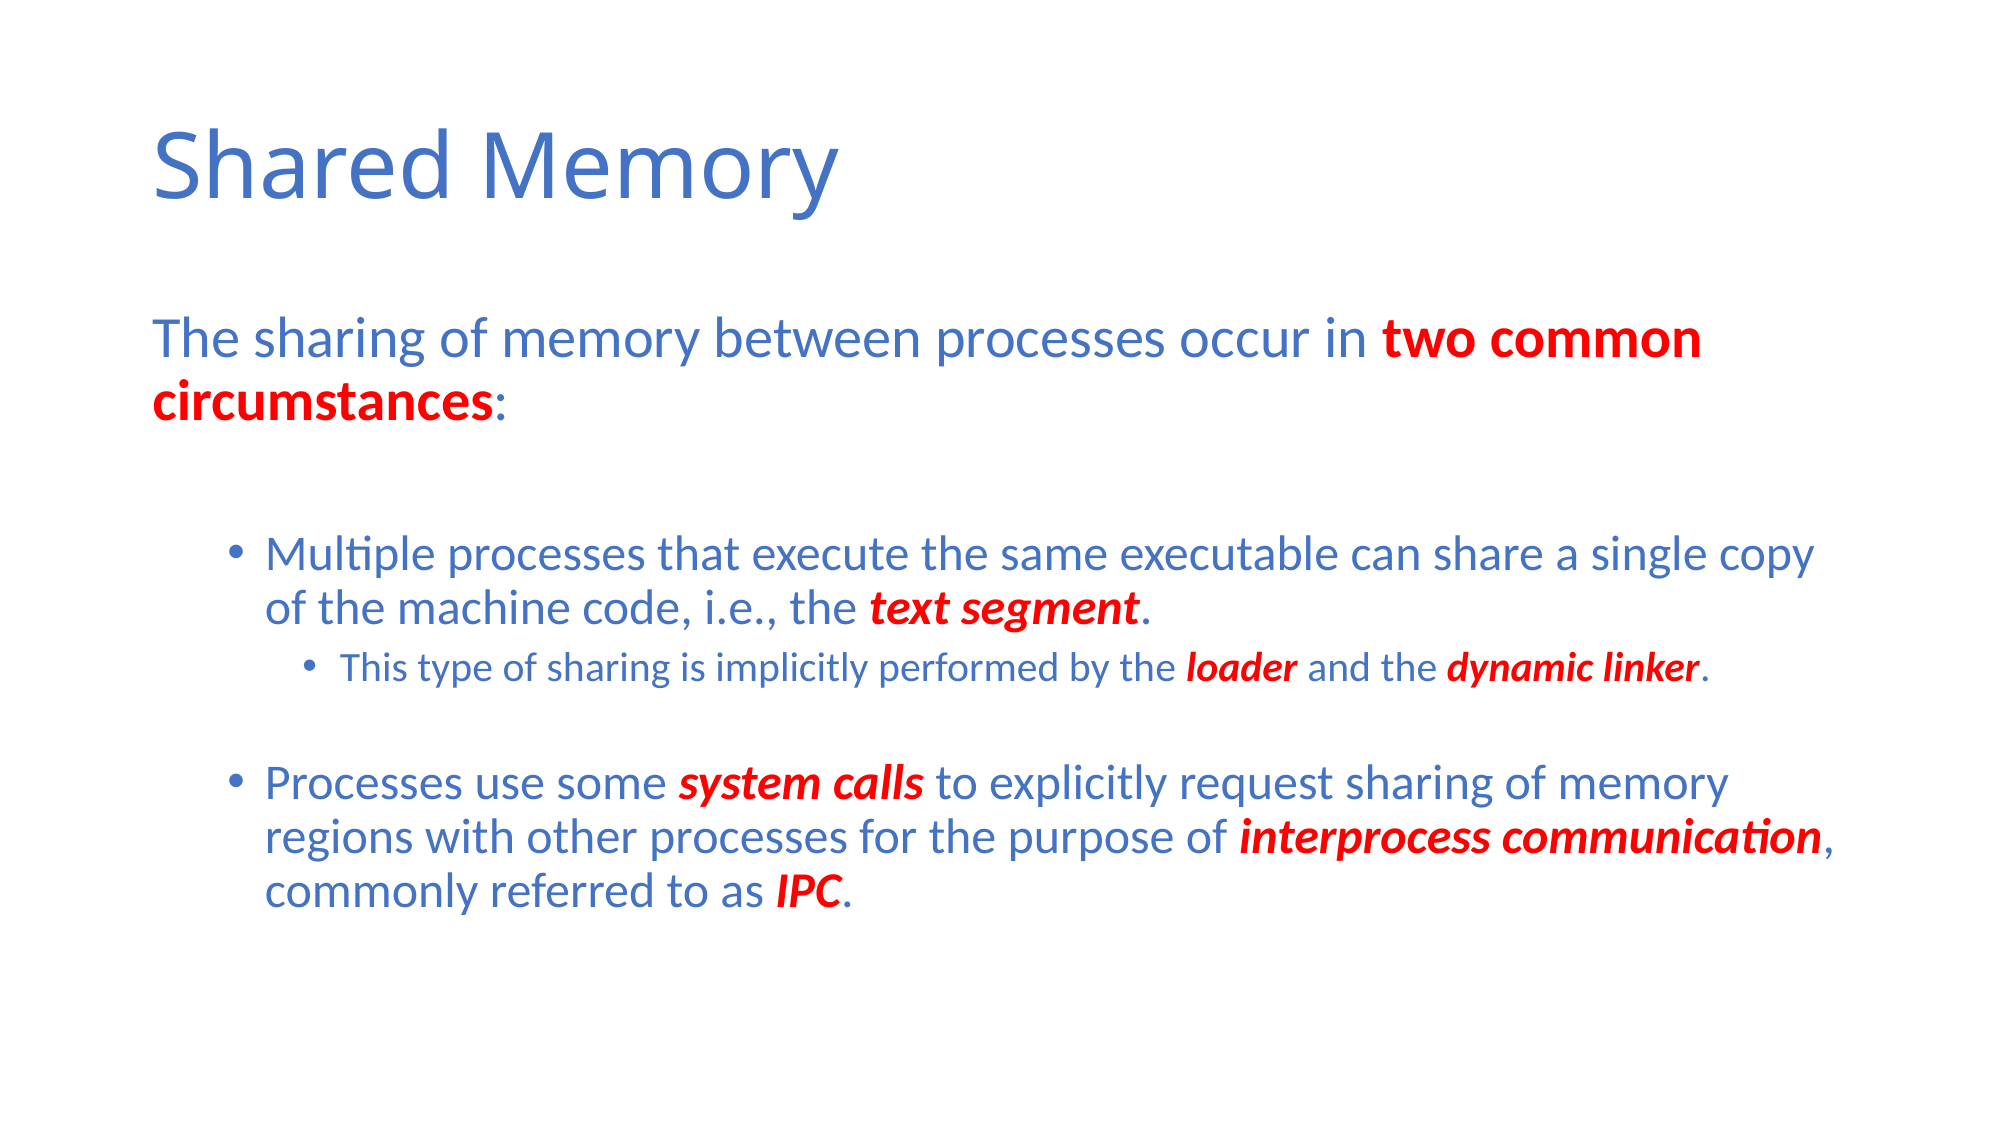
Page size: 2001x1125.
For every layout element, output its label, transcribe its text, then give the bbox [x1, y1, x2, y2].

list The sharing of memory between processes occur in two common circumstances: Multiple processes that execute the same executable can share a single copy of the machine code, i.e., the text segment. This type of sharing is implicitly performed by the loader and the dynamic linker. Processes use some system calls to explicitly request sharing of memory regions with other processes for the purpose of interprocess communication, commonly referred to as IPC. [137, 299, 1863, 1014]
title Shared Memory [137, 59, 1863, 278]
